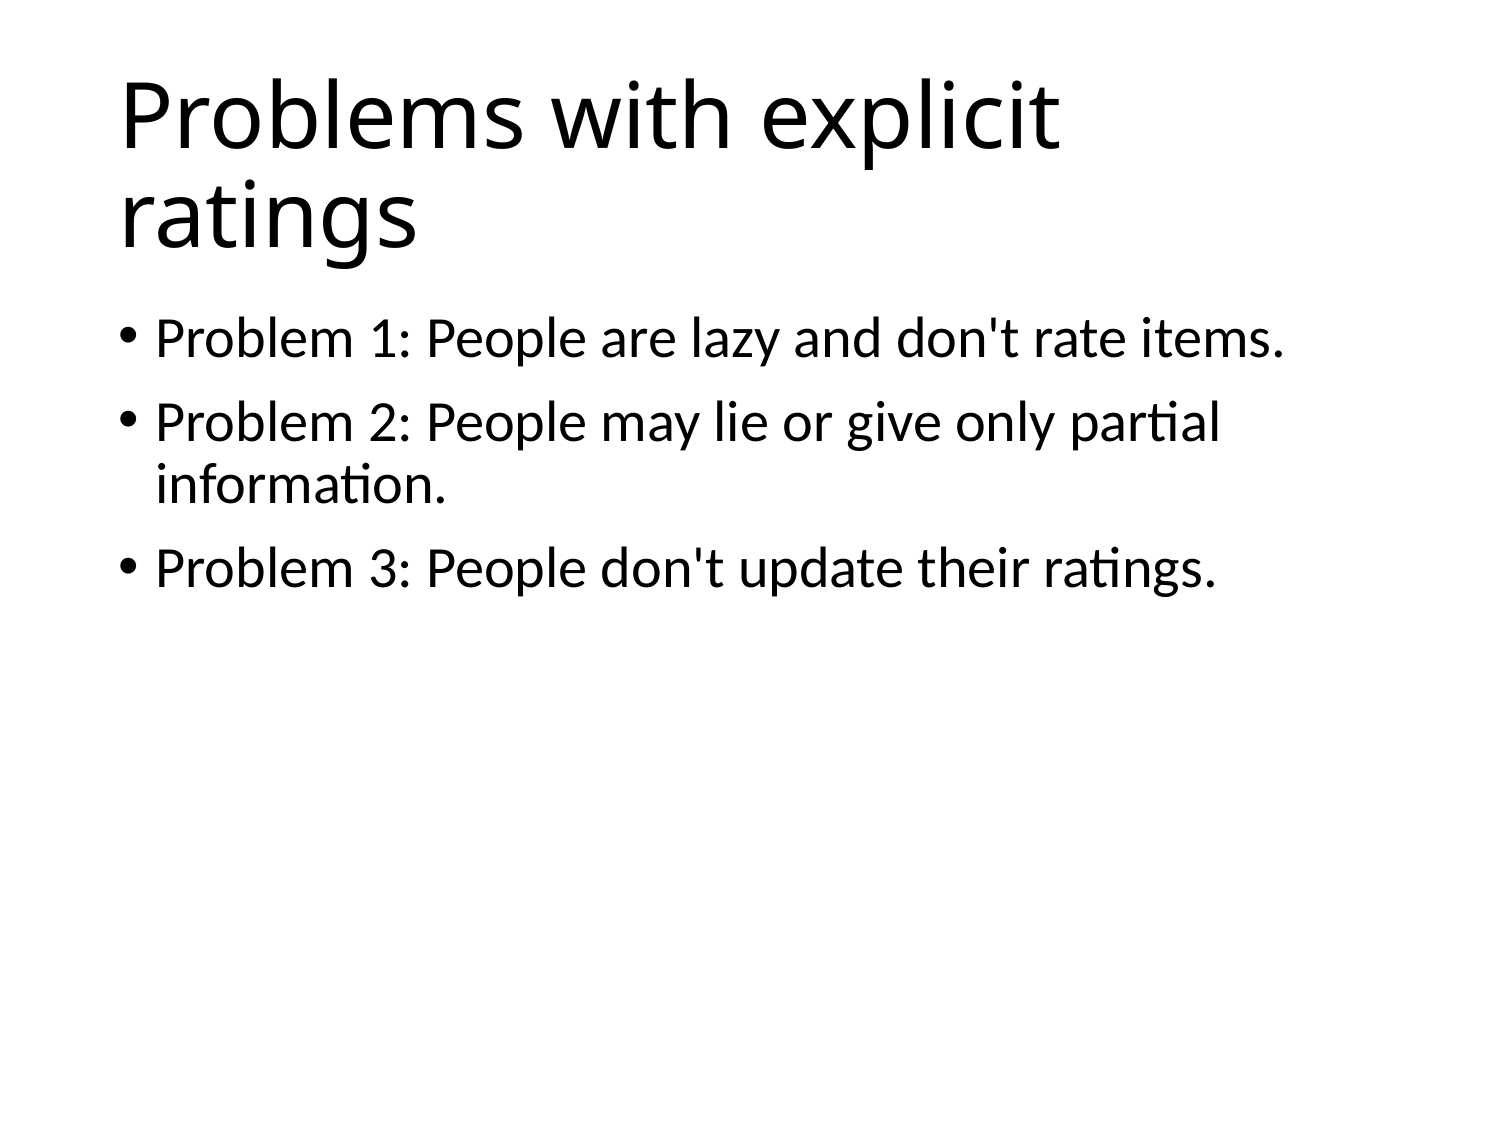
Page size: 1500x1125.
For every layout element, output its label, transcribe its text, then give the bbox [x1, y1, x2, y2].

title Problems with explicit ratings [103, 59, 1397, 278]
list Problem 1: People are lazy and don't rate items. Problem 2: People may lie or give only partial information. Problem 3: People don't update their ratings. [103, 299, 1397, 1014]
